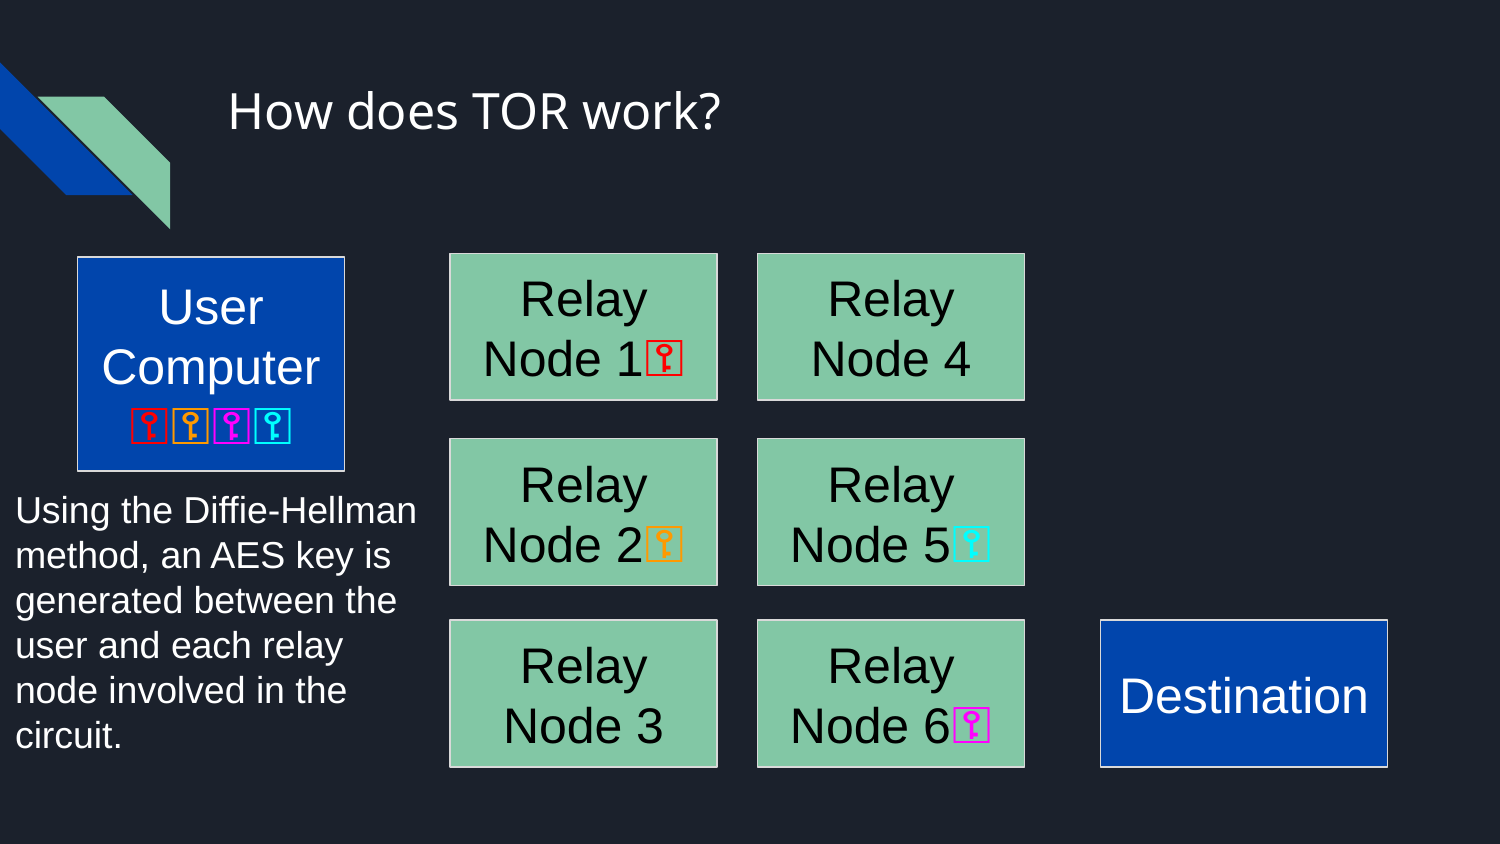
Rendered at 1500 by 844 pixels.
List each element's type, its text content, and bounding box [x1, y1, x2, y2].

text_box Relay Node 3 [451, 620, 718, 767]
text_box User Computer ⚿⚿⚿⚿ [77, 257, 345, 471]
text_box Relay Node 5⚿ [757, 438, 1025, 586]
text_box Destination [1100, 620, 1388, 767]
title How does TOR work? [212, 64, 1368, 215]
text_box Using the Diffie-Hellman method, an AES key is generated between the user and each relay node involved in the circuit. [0, 471, 451, 772]
text_box Relay Node 4 [757, 253, 1025, 400]
text_box Relay Node 1⚿ [450, 253, 718, 400]
text_box Relay Node 6⚿ [757, 620, 1025, 767]
text_box Relay Node 2⚿ [450, 438, 718, 586]
